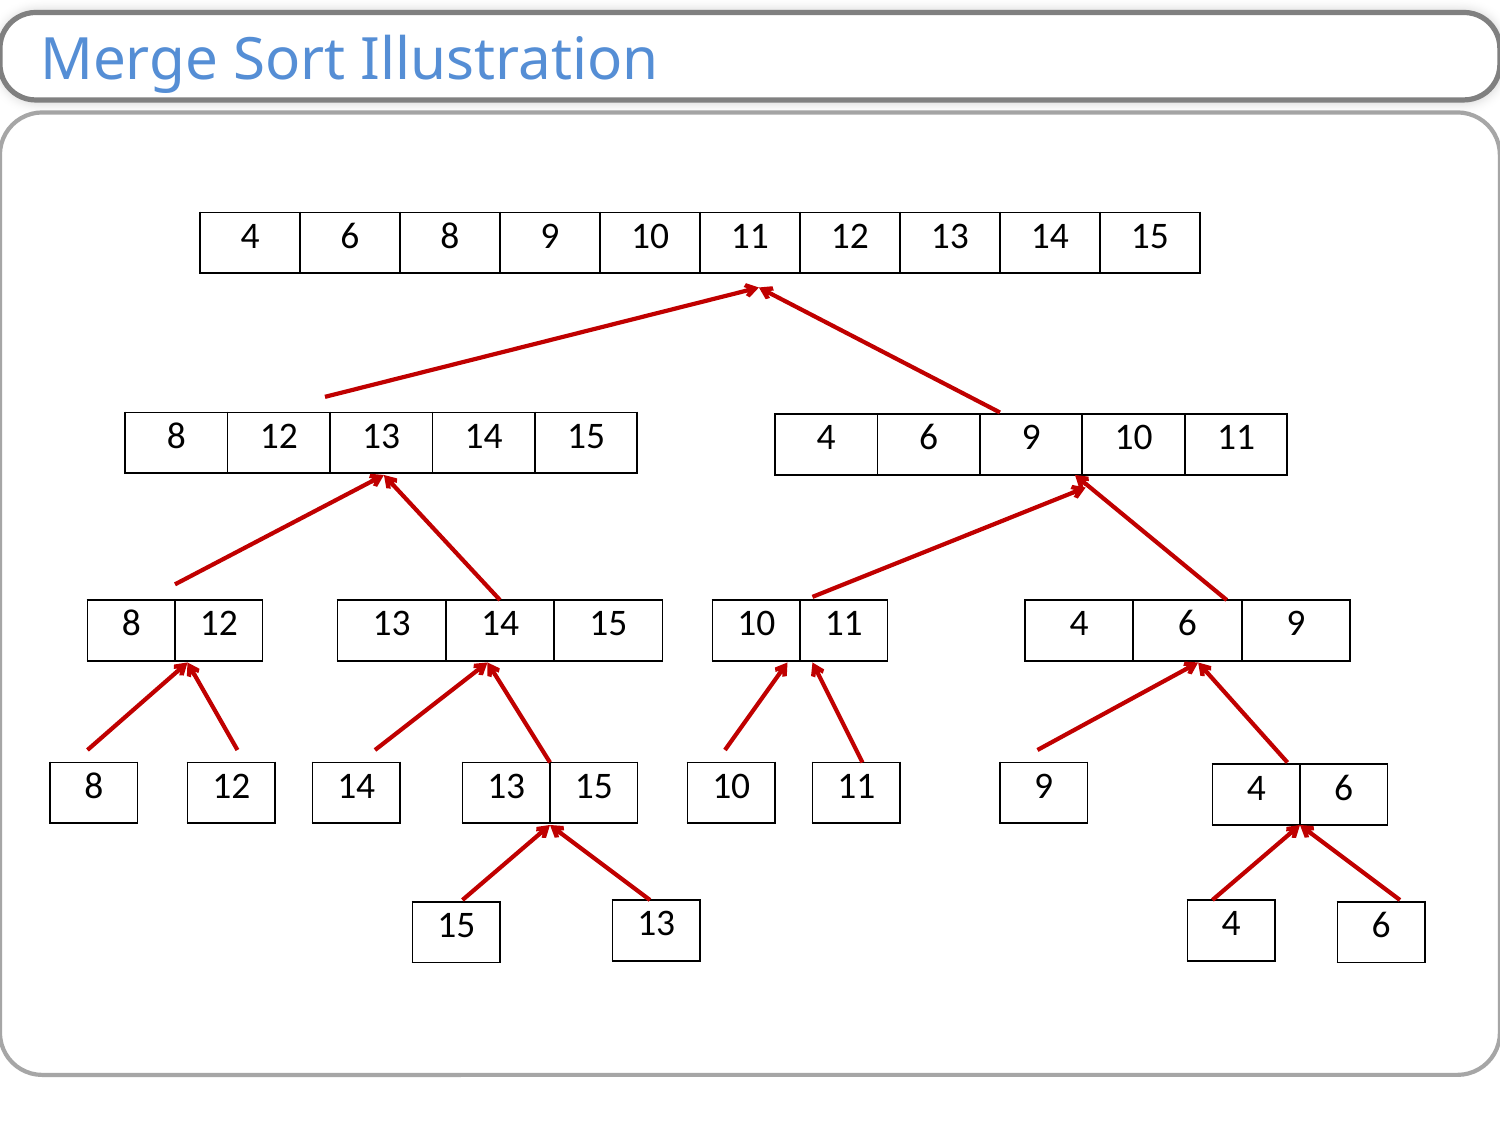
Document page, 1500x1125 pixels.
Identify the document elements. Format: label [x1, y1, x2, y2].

table_header [1101, 213, 1199, 272]
table_header [1001, 763, 1087, 822]
table_header [1213, 765, 1299, 824]
table_header [1243, 601, 1349, 660]
table_header [1188, 901, 1274, 960]
table_header [1083, 415, 1184, 474]
table_header [188, 763, 274, 822]
table_header [801, 213, 899, 272]
table_header [688, 763, 774, 822]
table_header [1001, 213, 1099, 272]
table_header [88, 601, 174, 660]
table_header [551, 763, 637, 822]
table_header [447, 601, 553, 660]
table_header [1026, 601, 1132, 660]
table_header [878, 415, 979, 474]
table_header [176, 601, 262, 660]
table_header [313, 763, 399, 822]
table_header [1186, 415, 1286, 474]
table_header [433, 413, 534, 472]
text_box [0, 10, 1500, 103]
table_header [126, 413, 227, 472]
table_header [701, 213, 799, 272]
table_header [613, 901, 699, 960]
table_header [301, 213, 399, 272]
table_header [401, 213, 499, 272]
table_header [813, 763, 899, 822]
table_header [1338, 903, 1424, 962]
table_header [1134, 601, 1241, 660]
table_header [501, 213, 599, 272]
table_header [1301, 765, 1387, 824]
table_header [228, 413, 329, 472]
table_header [981, 415, 1081, 474]
table_header [51, 763, 137, 822]
table_header [201, 213, 299, 272]
table_header [331, 413, 432, 472]
table_header [536, 413, 636, 472]
table_header [713, 601, 799, 660]
table_header [463, 763, 549, 822]
table_header [338, 601, 445, 660]
text_box [0, 110, 1500, 1078]
table_header [776, 415, 877, 474]
table_header [555, 601, 662, 660]
table_header [601, 213, 699, 272]
table_header [901, 213, 999, 272]
table_header [801, 601, 887, 660]
table_header [413, 903, 499, 962]
